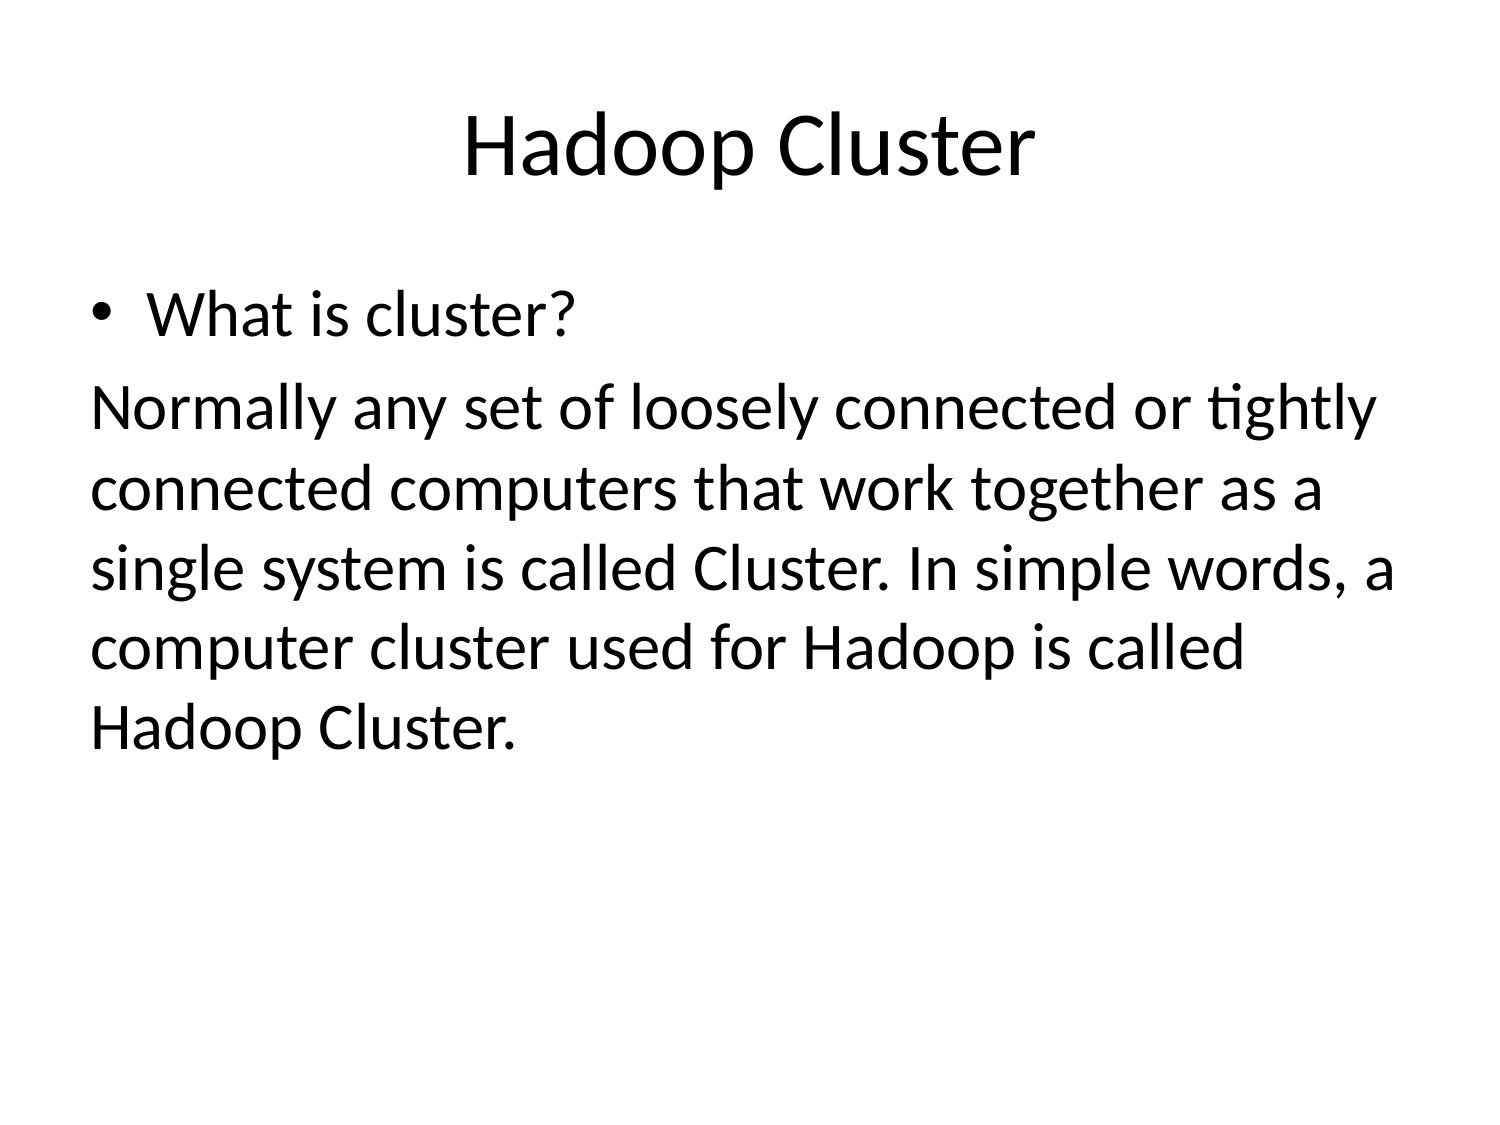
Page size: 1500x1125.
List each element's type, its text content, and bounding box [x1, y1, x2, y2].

title Hadoop Cluster [75, 45, 1425, 233]
list What is cluster? Normally any set of loosely connected or tightly connected computers that work together as a single system is called Cluster. In simple words, a computer cluster used for Hadoop is called Hadoop Cluster. [75, 262, 1425, 1005]
